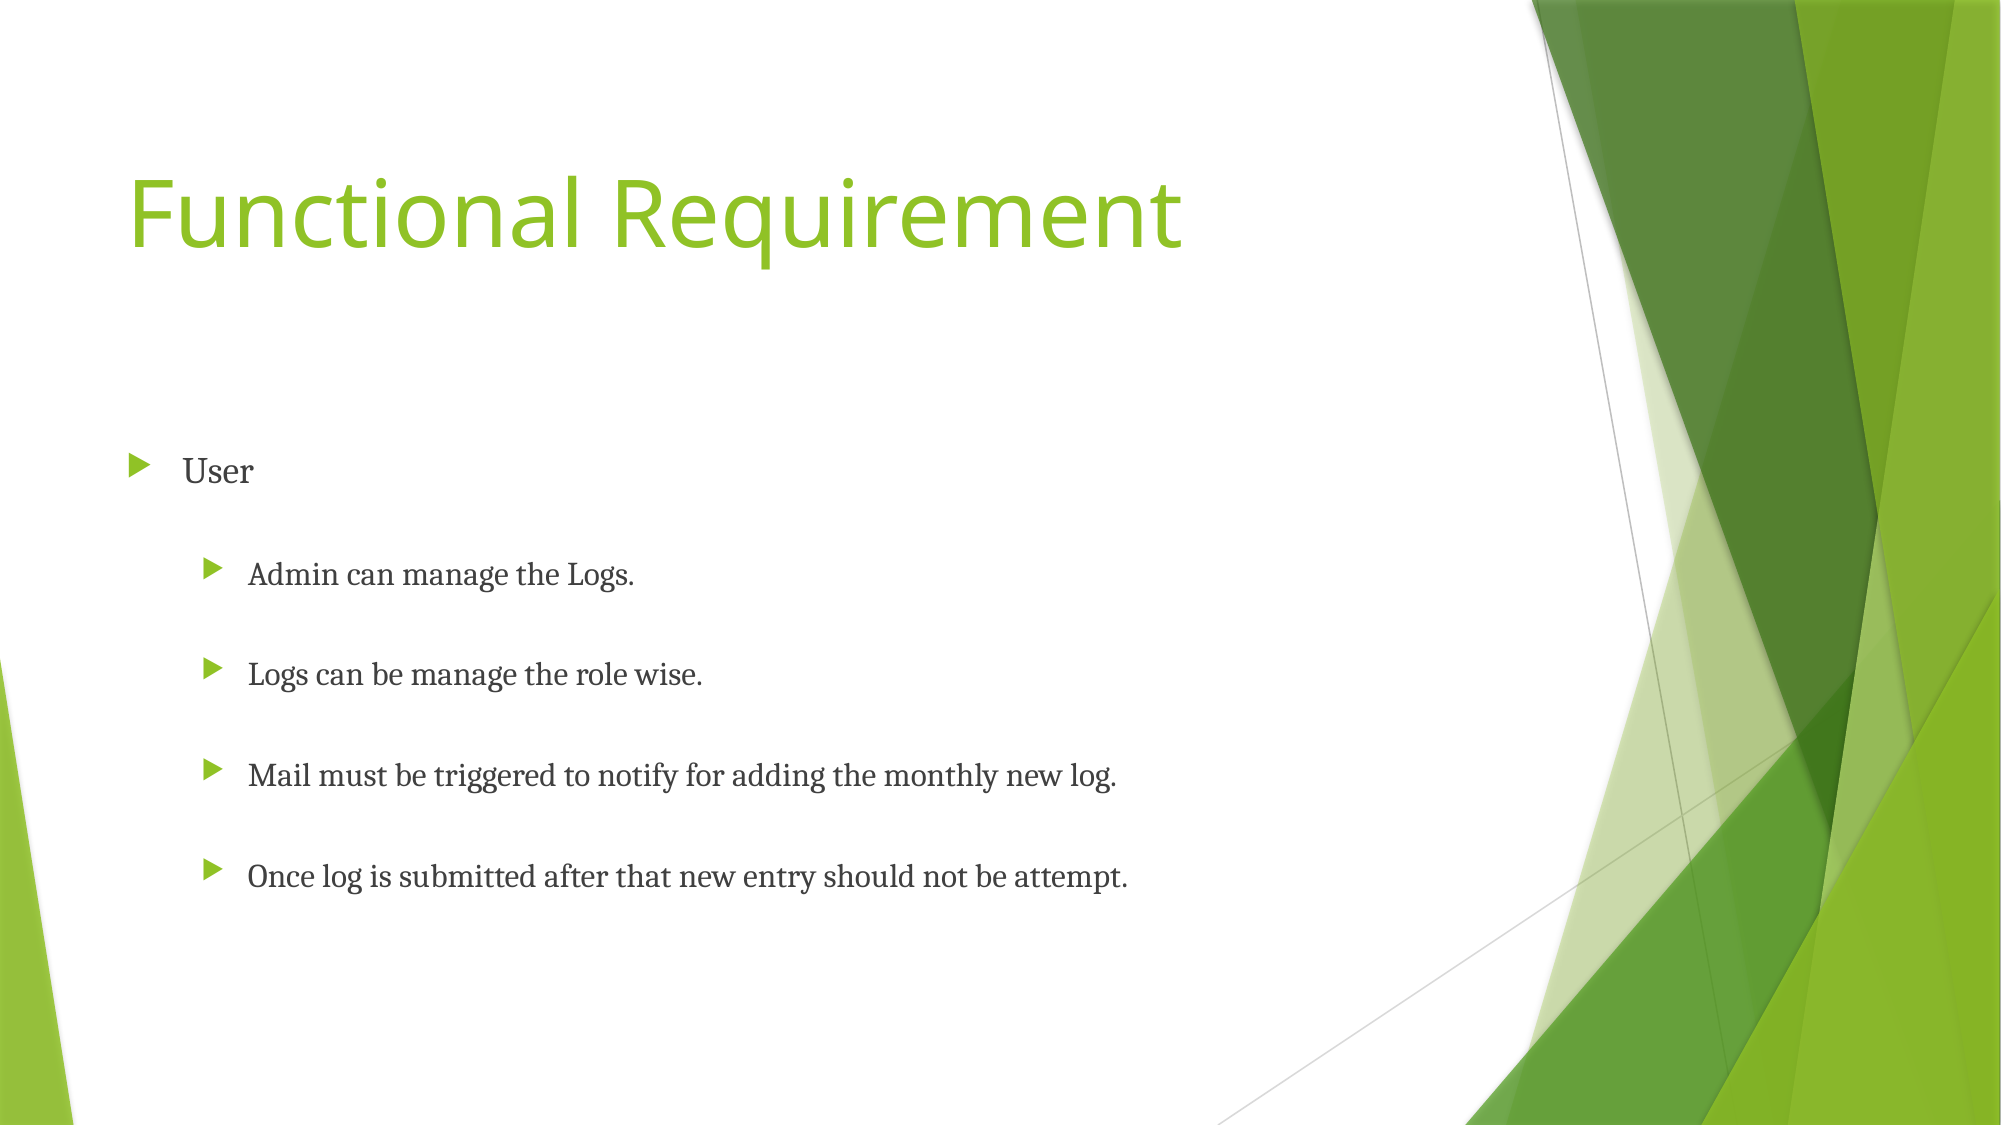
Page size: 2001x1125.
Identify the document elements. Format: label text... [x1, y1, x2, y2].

title Functional Requirement [111, 146, 1522, 364]
list User Admin can manage the Logs. Logs can be manage the role wise. Mail must be triggered to notify for adding the monthly new log. Once log is submitted after that new entry should not be attempt. [111, 416, 1390, 979]
